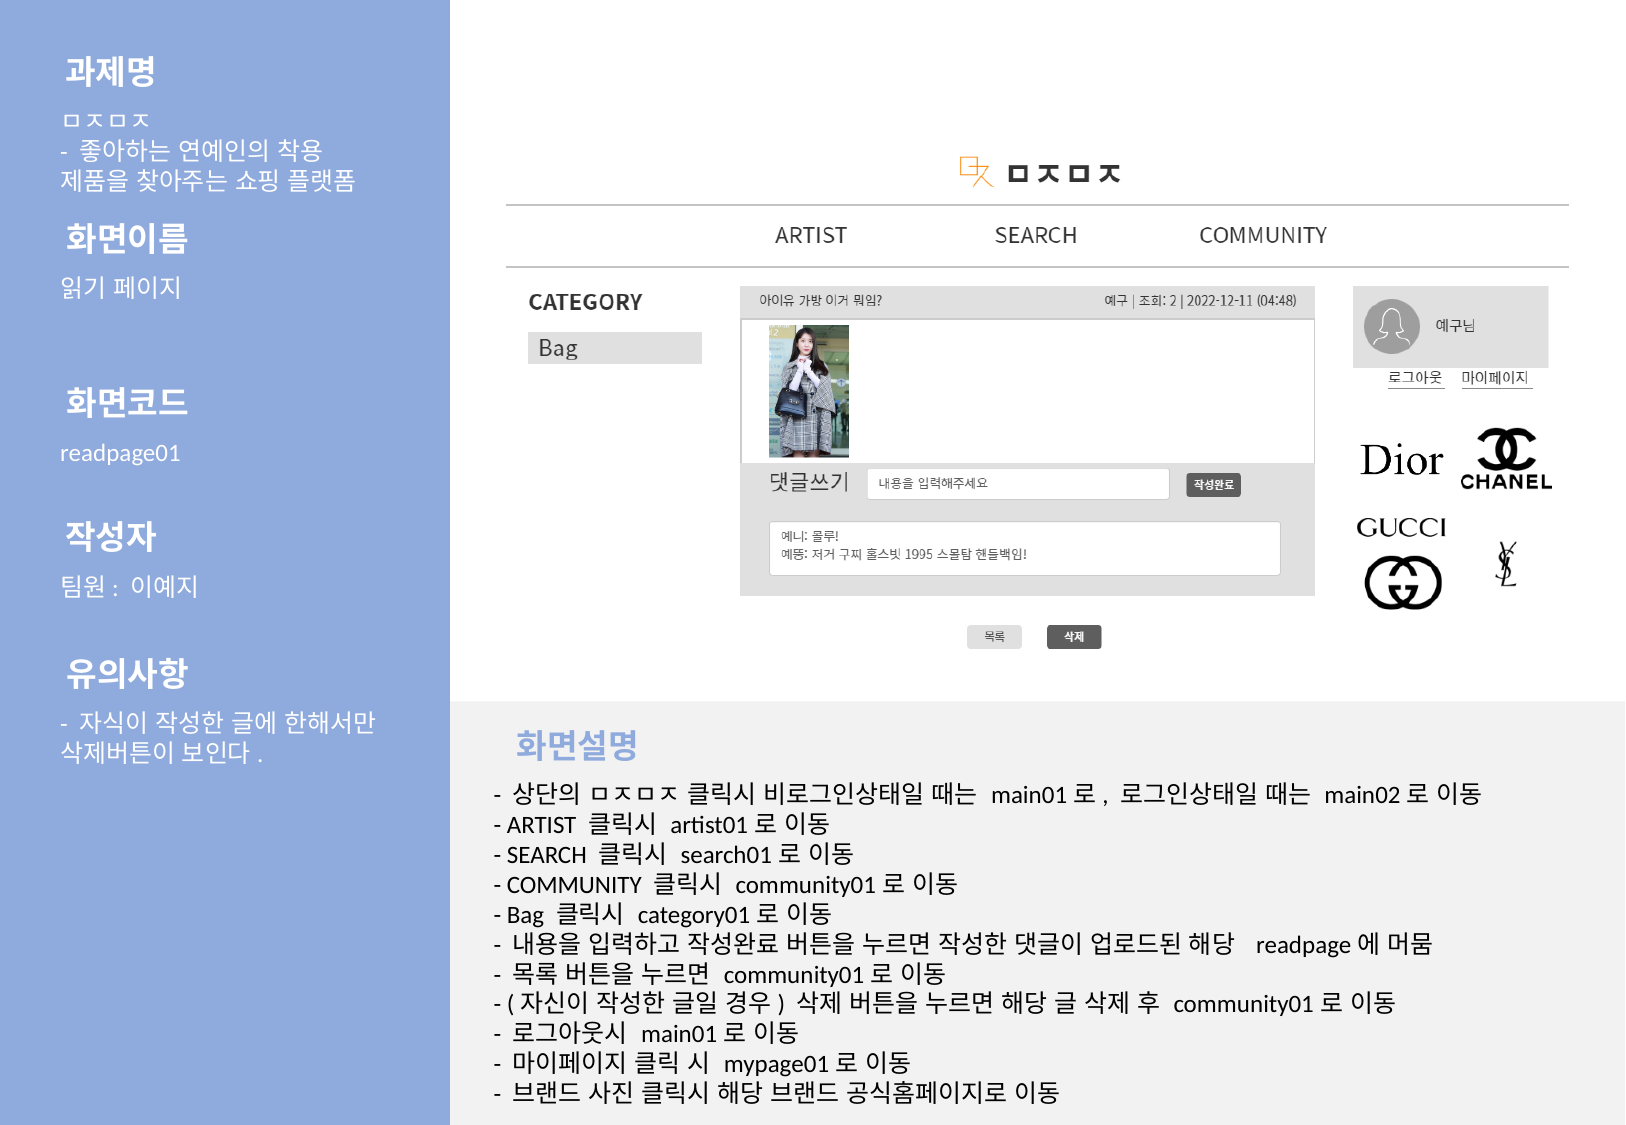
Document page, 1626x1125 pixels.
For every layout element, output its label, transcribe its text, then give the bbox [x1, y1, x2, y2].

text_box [45, 645, 402, 776]
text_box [45, 509, 402, 610]
text_box [0, 0, 451, 1125]
text_box - 상단의 ㅁㅈㅁㅈ 클릭시 비로그인상태일 때는 main01로, 로그인상태일 때는 main02로 이동 - ARTIST 클릭시 artist01로 이동 - SEARCH 클릭시 search01로 이동 - COMMUNITY 클릭시 community01로 이동 - Bag 클릭시 category01로 이동 - 내용을 입력하고 작성완료 버튼을 누르면 작성한 댓글이 업로드된 해당 readpage에 머뭄 - 목록 버튼을 누르면 community01로 이동 - (자신이 작성한 글일 경우) 삭제 버튼을 누르면 해당 글 삭제 후 community01로 이동 - 로그아웃시 main01로 이동 - 마이페이지 클릭 시 mypage01로 이동 - 브랜드 사진 클릭시 해당 브랜드 공식홈페이지로 이동 [451, 700, 1625, 1125]
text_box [45, 375, 402, 476]
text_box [45, 44, 402, 205]
picture [495, 121, 1580, 664]
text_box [45, 210, 402, 311]
text_box 화면설명 [501, 717, 654, 773]
